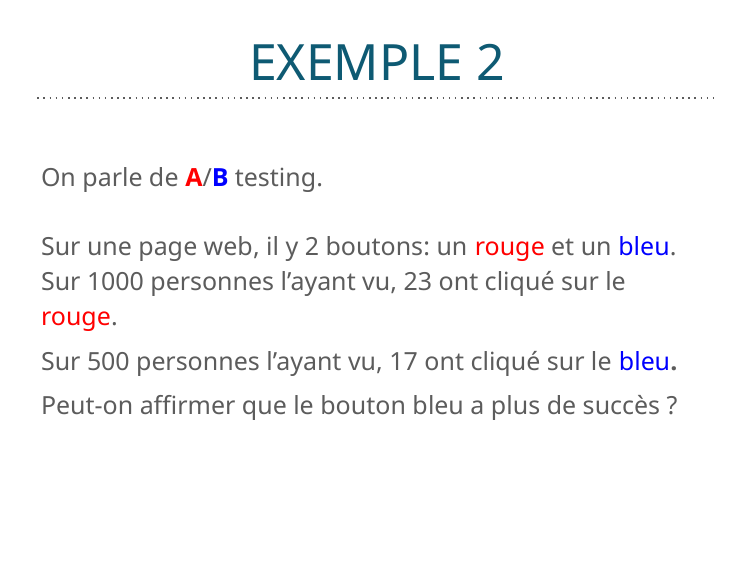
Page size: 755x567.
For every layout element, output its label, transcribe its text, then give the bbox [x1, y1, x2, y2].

text_box On parle de A/B testing. Sur une page web, il y 2 boutons: un rouge et un bleu. Sur 1000 personnes l’ayant vu, 23 ont cliqué sur le rouge. Sur 500 personnes l’ayant vu, 17 ont cliqué sur le bleu. Peut-on affirmer que le bouton bleu a plus de succès ? [41, 156, 703, 464]
title EXEMPLE 2 [0, 0, 755, 121]
